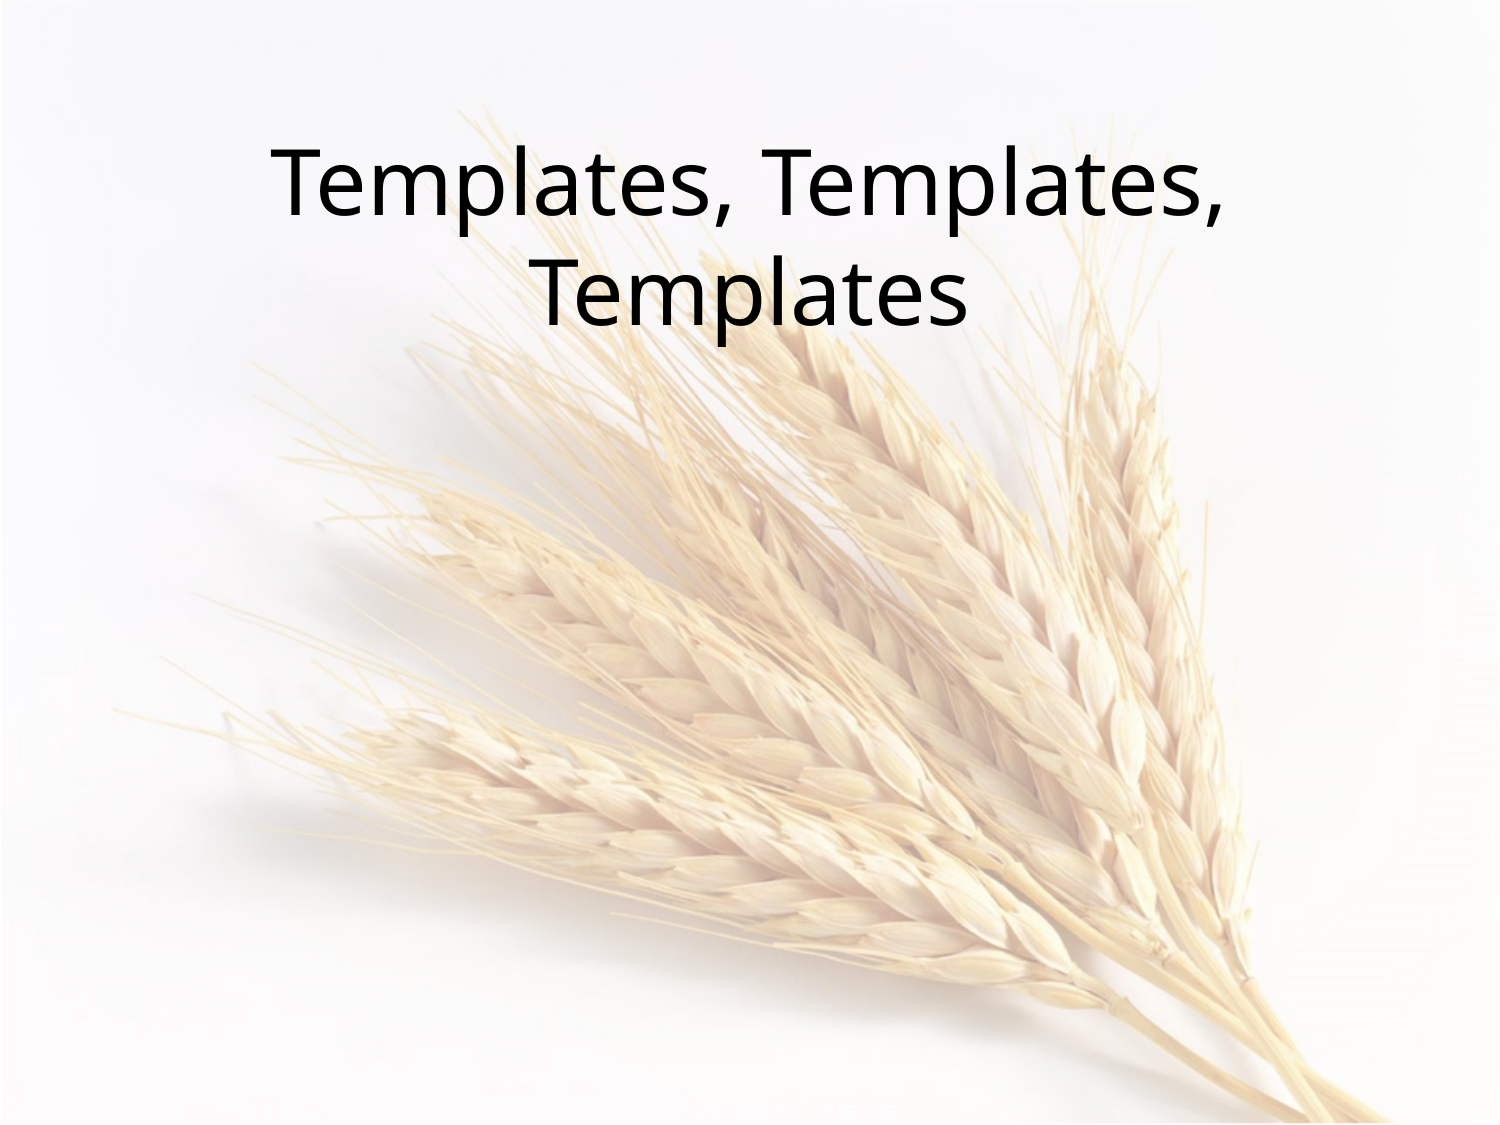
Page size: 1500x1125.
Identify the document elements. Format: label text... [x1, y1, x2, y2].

picture [0, 0, 1500, 1125]
title Templates, Templates, Templates [112, 113, 1388, 355]
